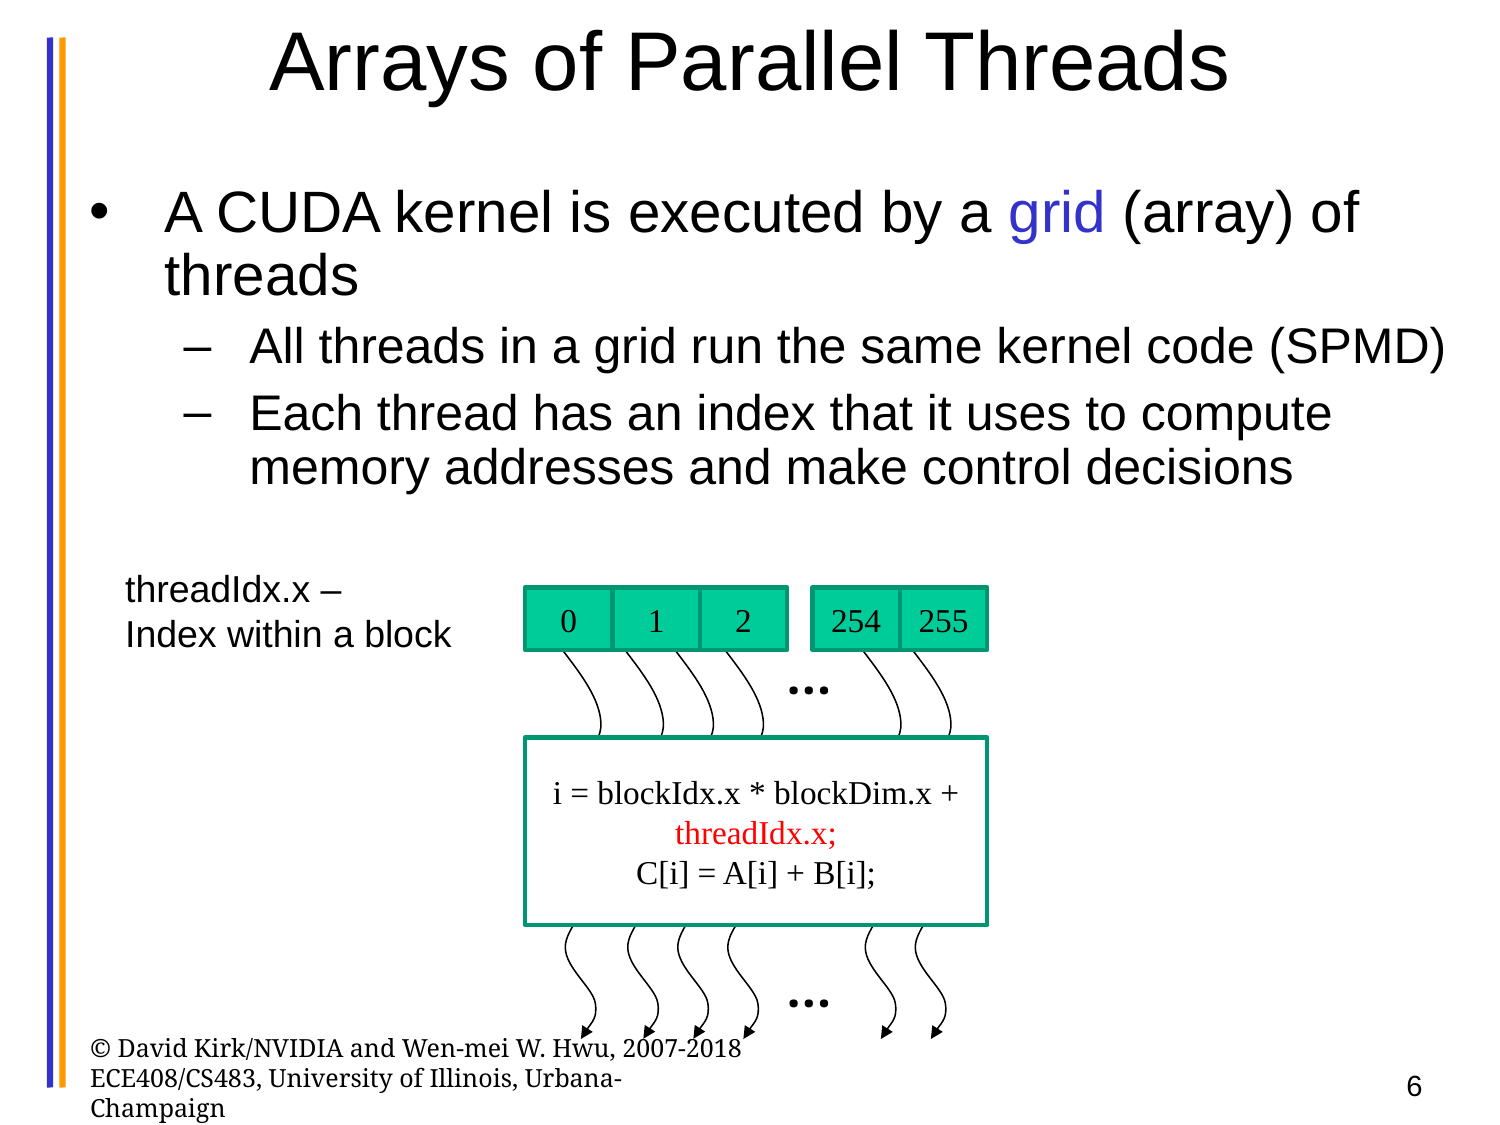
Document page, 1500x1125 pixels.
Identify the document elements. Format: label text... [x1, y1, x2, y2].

text_box [862, 652, 902, 735]
text_box [865, 927, 896, 1040]
text_box i = blockIdx.x * blockDim.x + threadIdx.x; C[i] = A[i] + B[i]; [523, 735, 989, 927]
text_box [677, 927, 709, 1039]
text_box Arrays of Parallel Threads [68, 0, 1432, 116]
text_box [912, 652, 952, 735]
text_box threadIdx.x – Index within a block [110, 557, 482, 663]
footer © David Kirk/NVIDIA and Wen-mei W. Hwu, 2007-2018 ECE408/CS483, University of Illinois, Urbana-Champaign [74, 1024, 763, 1101]
text_box … [771, 949, 847, 1025]
text_box 254 [810, 585, 898, 652]
text_box [565, 927, 596, 1040]
text_box 2 [698, 585, 789, 652]
text_box 0 [523, 585, 610, 652]
text_box [915, 927, 946, 1040]
text_box [627, 927, 659, 1039]
text_box [727, 927, 759, 1040]
text_box 1 [610, 585, 698, 652]
text_box A CUDA kernel is executed by a grid (array) of threads All threads in a grid run the same kernel code (SPMD)‏ Each thread has an index that it uses to compute memory addresses and make control decisions [75, 174, 1475, 1047]
text_box 6 [1087, 1059, 1438, 1125]
text_box … [771, 637, 847, 713]
text_box [625, 652, 664, 735]
text_box [562, 652, 602, 735]
text_box 255 [898, 585, 989, 652]
text_box [725, 652, 764, 735]
text_box [675, 652, 714, 735]
